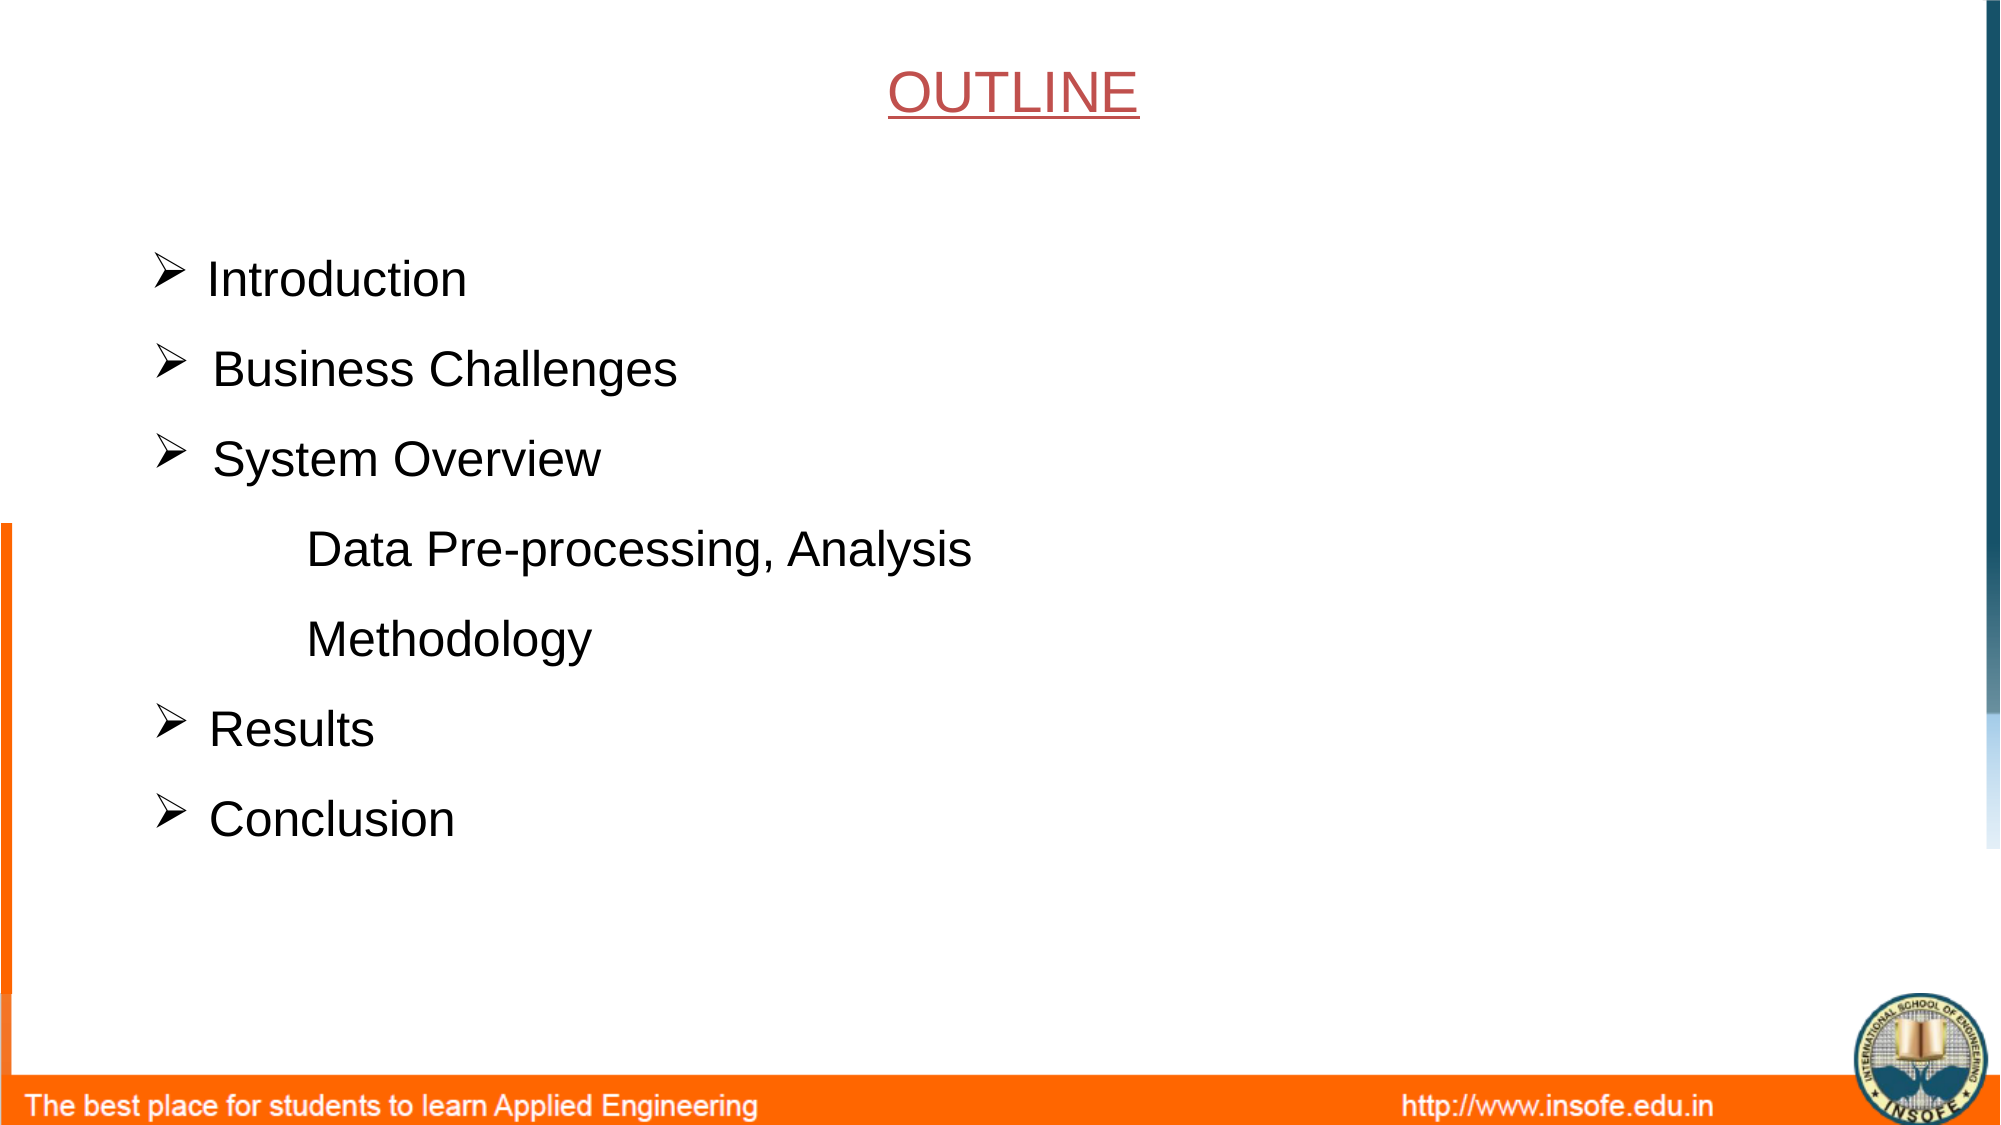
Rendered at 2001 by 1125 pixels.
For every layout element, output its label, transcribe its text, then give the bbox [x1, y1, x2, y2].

picture [1982, 0, 2000, 849]
picture [0, 523, 2000, 1125]
text_box OUTLINE Introduction Business Challenges System Overview Data Pre-processing, Analysis Methodology Results Conclusion [150, 52, 1875, 847]
